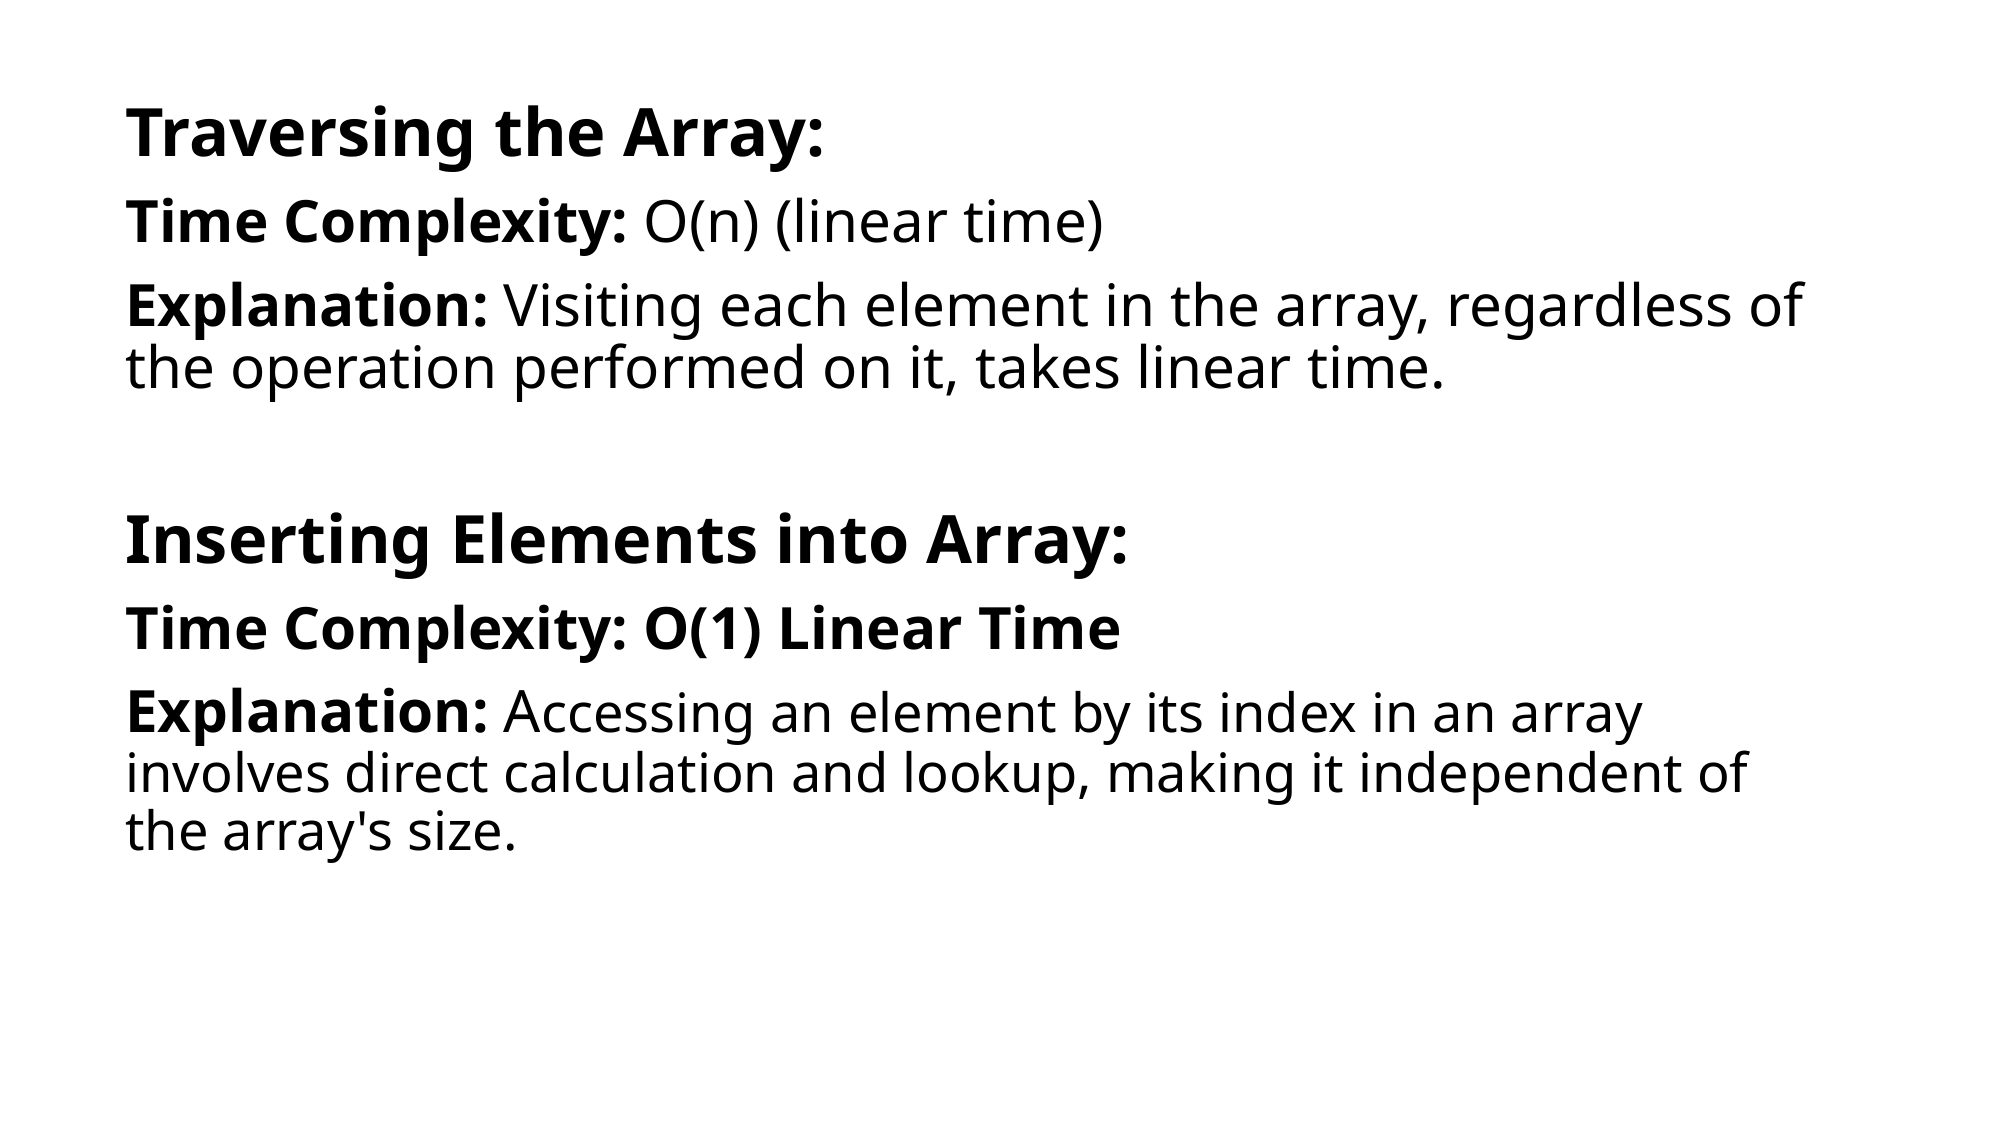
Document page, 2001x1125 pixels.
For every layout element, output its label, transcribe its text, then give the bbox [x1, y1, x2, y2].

list Traversing the Array: Time Complexity: O(n) (linear time) Explanation: Visiting each element in the array, regardless of the operation performed on it, takes linear time. Inserting Elements into Array: Time Complexity: O(1) Linear Time Explanation: Accessing an element by its index in an array involves direct calculation and lookup, making it independent of the array's size. [110, 91, 1836, 1112]
